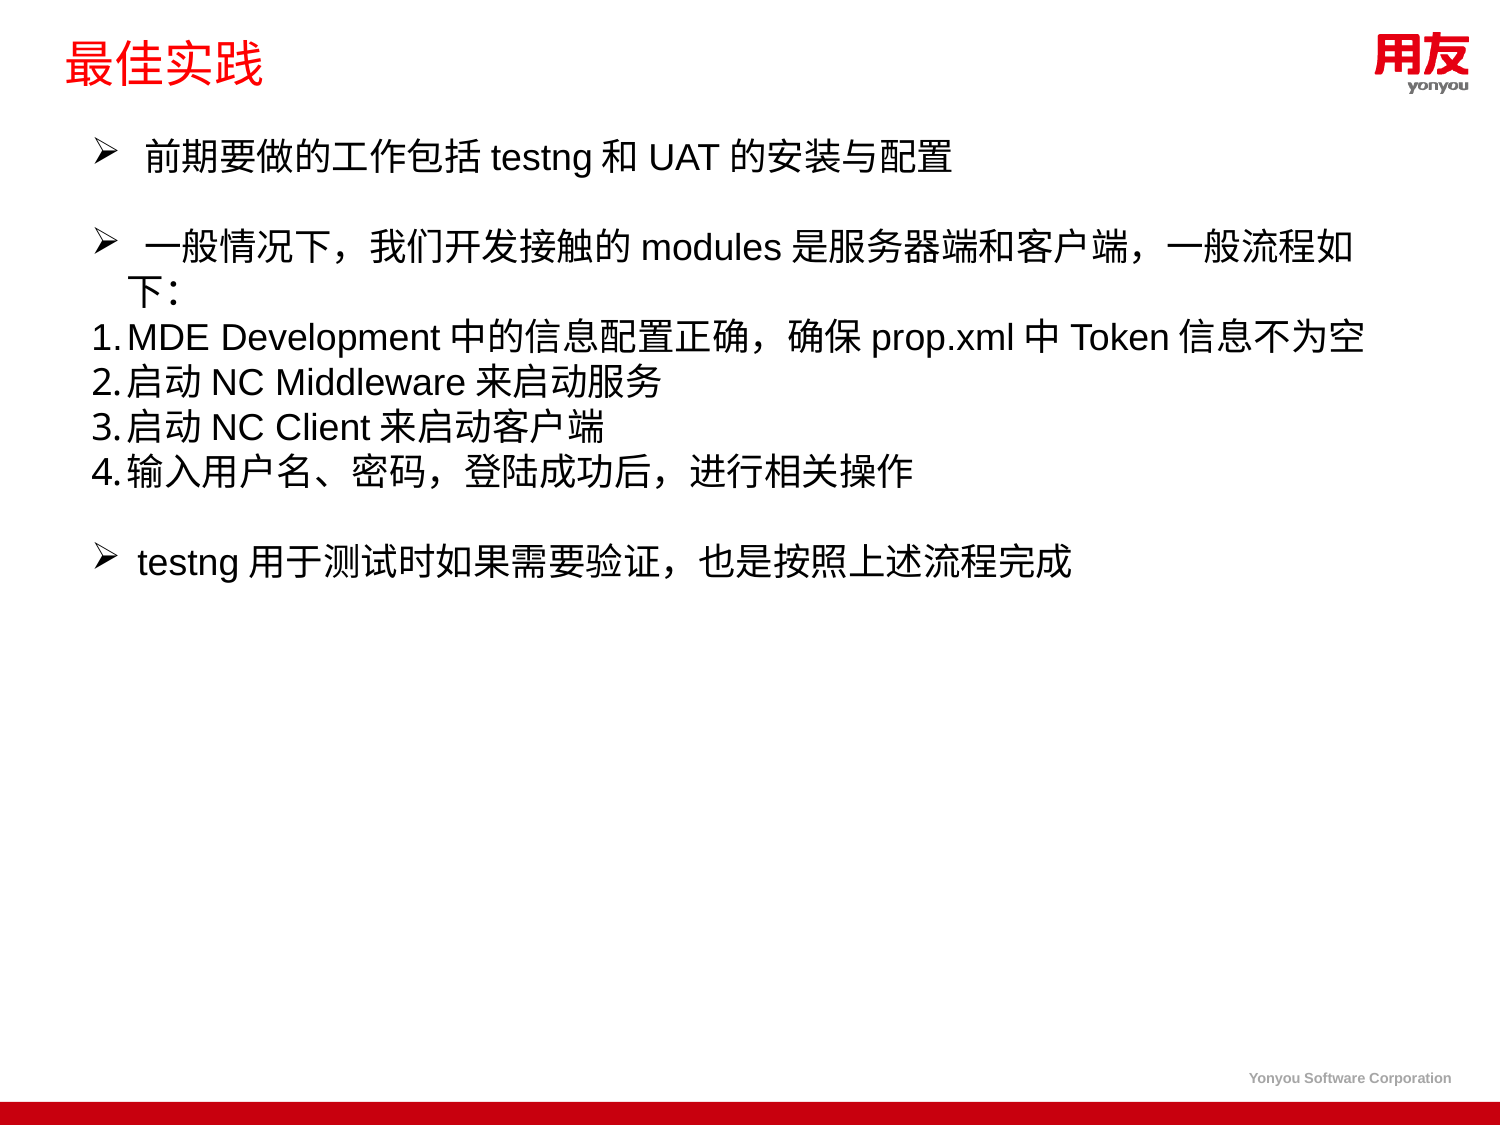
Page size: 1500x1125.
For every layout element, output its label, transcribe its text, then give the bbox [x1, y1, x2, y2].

picture [1374, 32, 1469, 94]
title 最佳实践 [50, 25, 1263, 95]
text_box 前期要做的工作包括testng和UAT的安装与配置 一般情况下，我们开发接触的modules是服务器端和客户端，一般流程如下： MDE Development中的信息配置正确，确保prop.xml中Token信息不为空 启动NC Middleware来启动服务 启动NC Client来启动客户端 输入用户名、密码，登陆成功后，进行相关操作 testng用于测试时如果需要验证，也是按照上述流程完成 [76, 125, 1388, 591]
